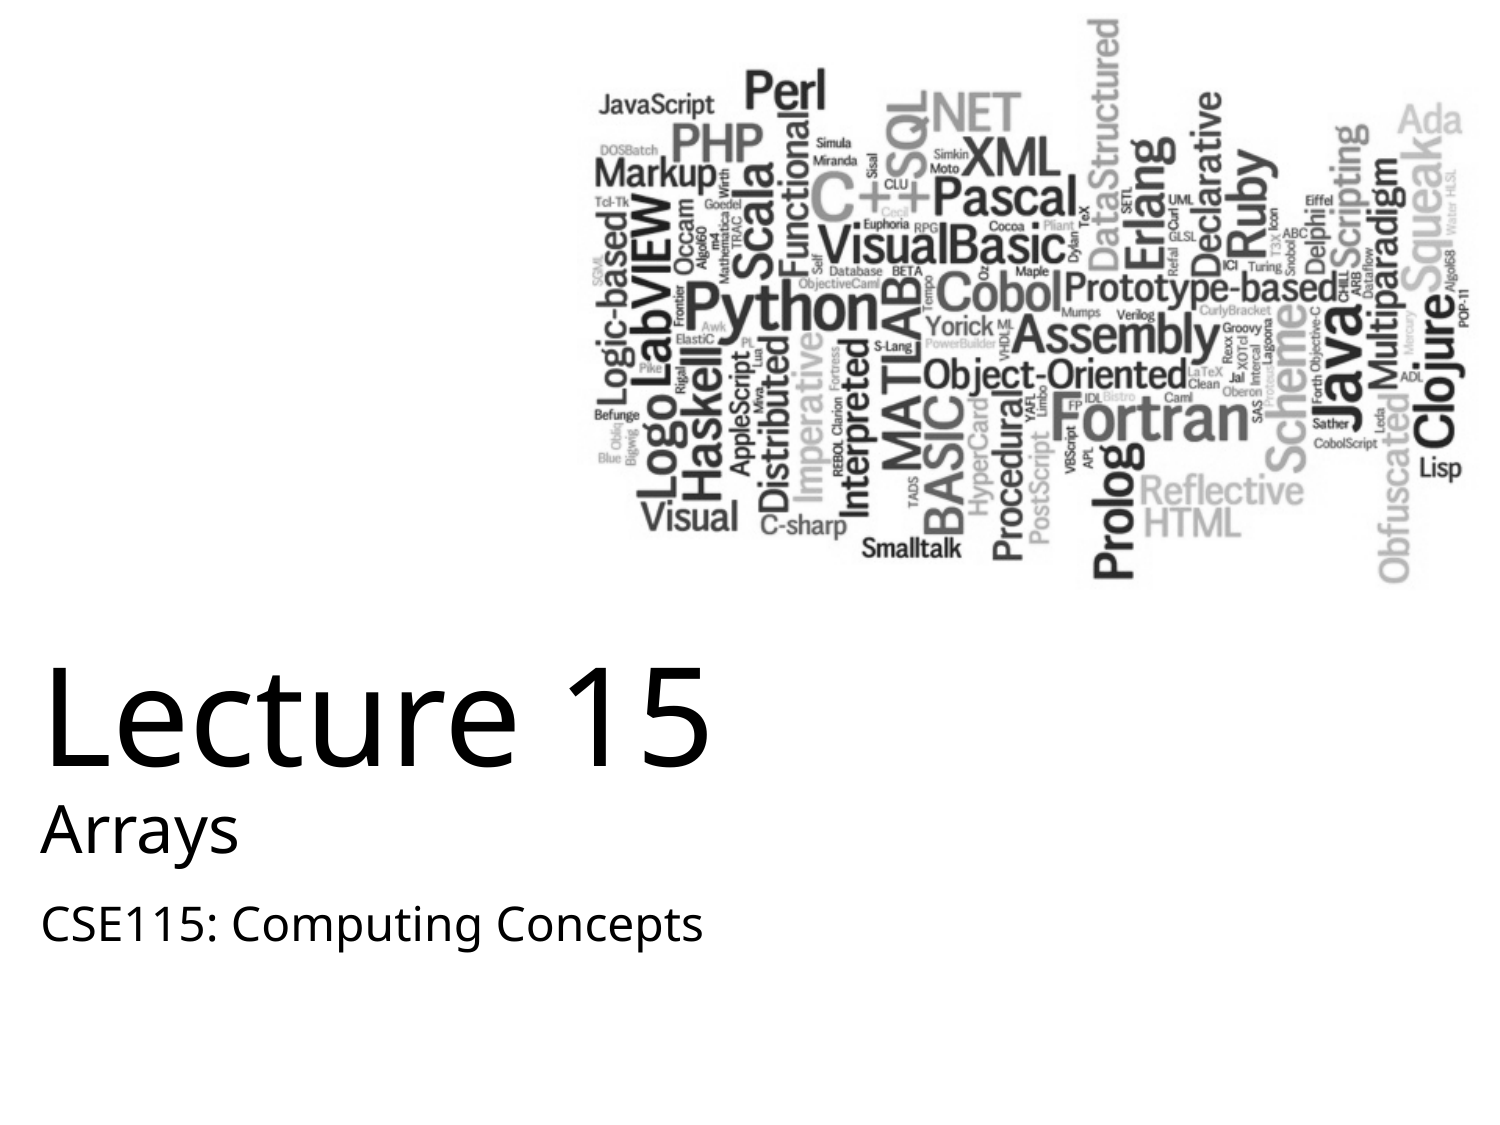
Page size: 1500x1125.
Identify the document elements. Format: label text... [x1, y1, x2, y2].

subtitle CSE115: Computing Concepts [25, 892, 740, 961]
title Lecture 15 Arrays [25, 484, 1301, 876]
picture [577, 13, 1486, 594]
